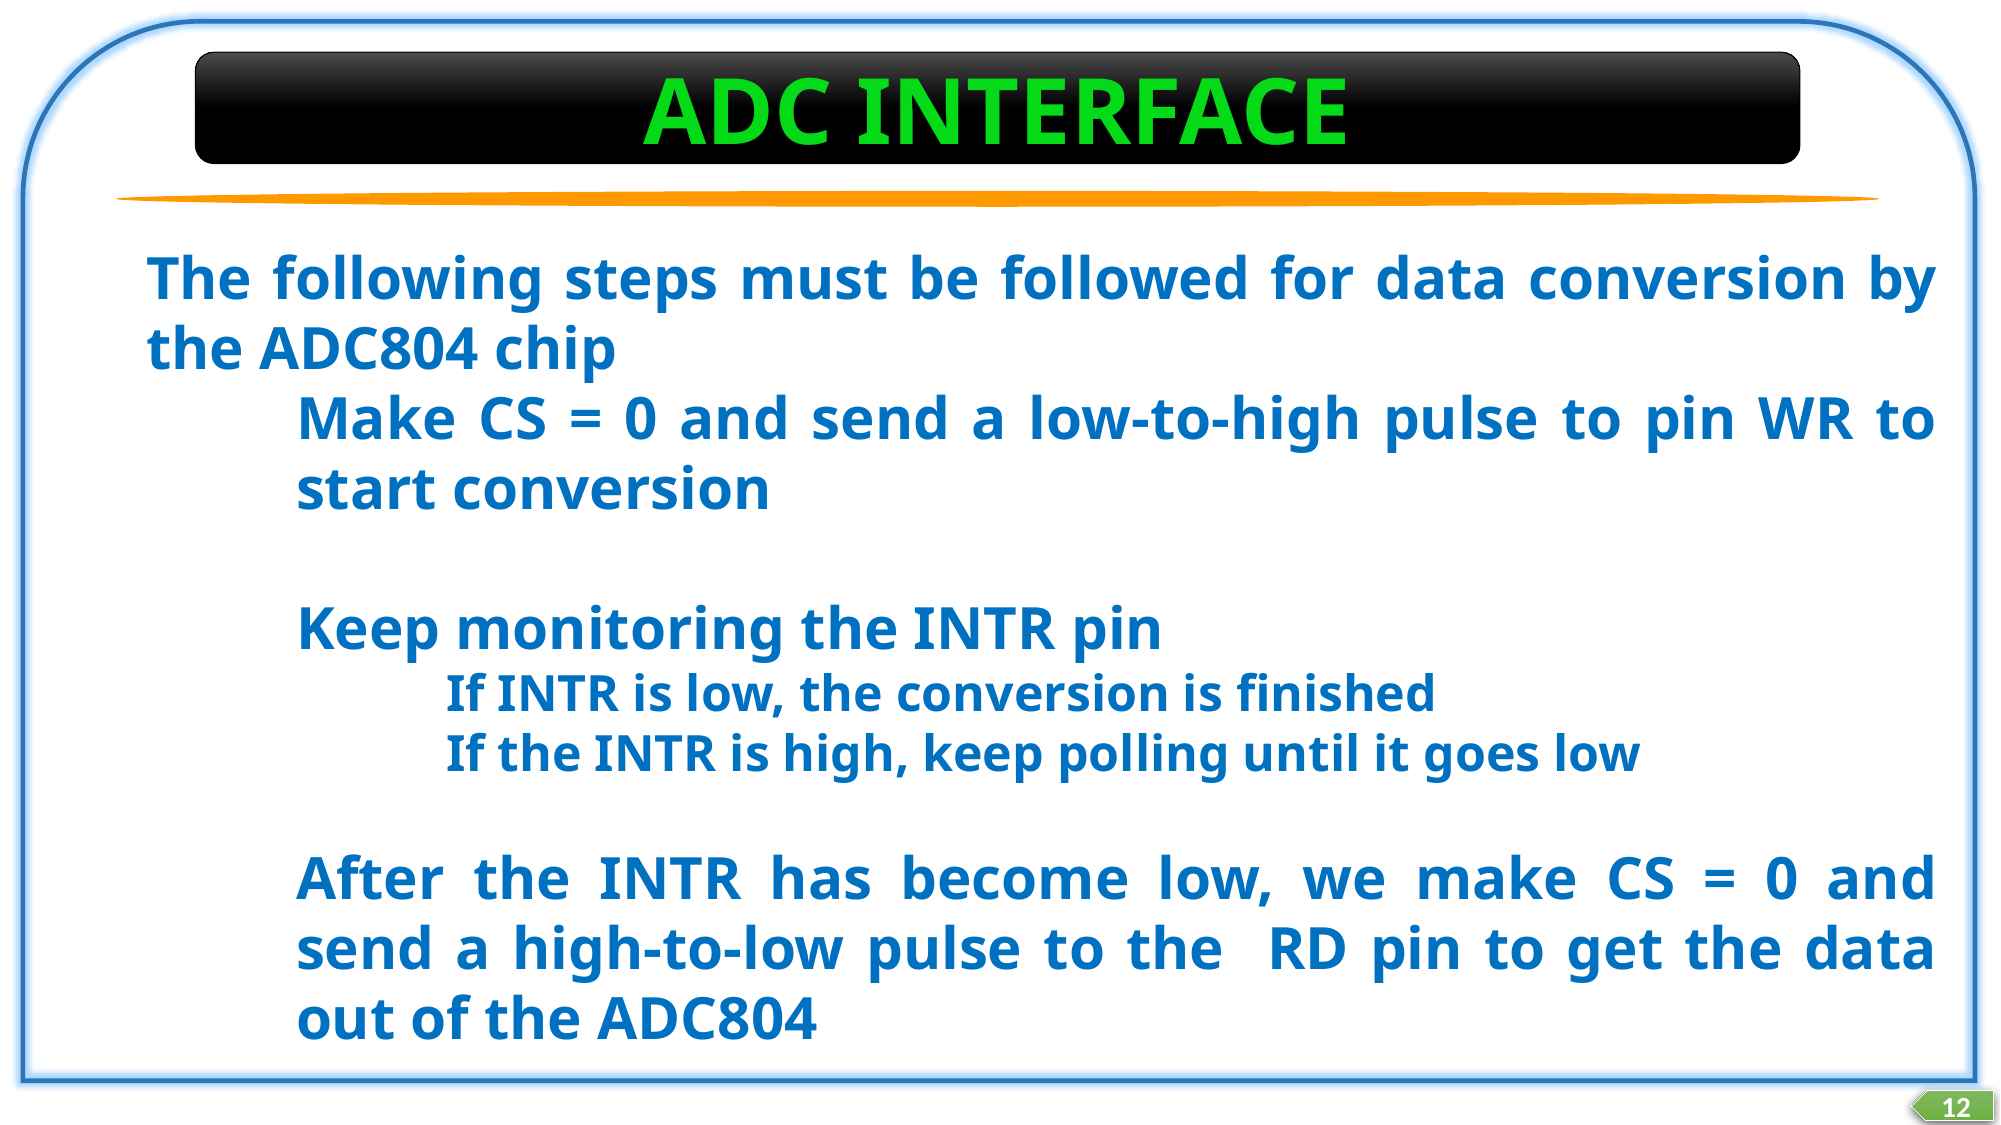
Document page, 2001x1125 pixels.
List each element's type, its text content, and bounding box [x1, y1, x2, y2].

text_box [21, 20, 1976, 1082]
text_box The following steps must be followed for data conversion by the ADC804 chip Make CS = 0 and send a low-to-high pulse to pin WR to start conversion Keep monitoring the INTR pin If INTR is low, the conversion is finished If the INTR is high, keep polling until it goes low After the INTR has become low, we make CS = 0 and send a high-to-low pulse to the RD pin to get the data out of the ADC804 [56, 234, 1953, 1059]
text_box 12 [1911, 1090, 1994, 1121]
